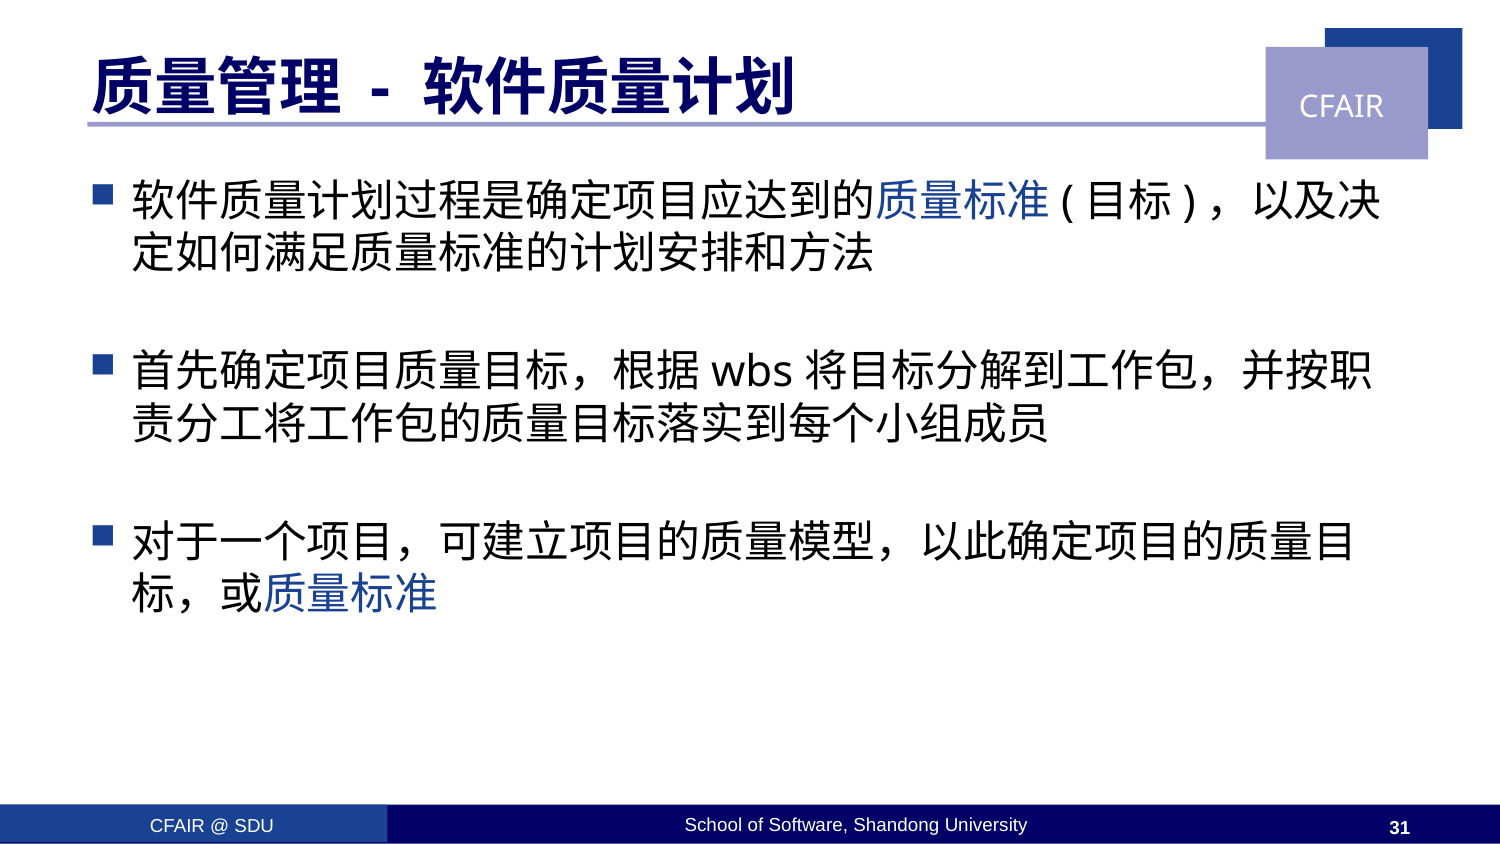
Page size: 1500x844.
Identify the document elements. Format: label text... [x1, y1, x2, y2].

list 软件质量计划过程是确定项目应达到的质量标准(目标)，以及决定如何满足质量标准的计划安排和方法 首先确定项目质量目标，根据wbs将目标分解到工作包，并按职责分工将工作包的质量目标落实到每个小组成员 对于一个项目，可建立项目的质量模型，以此确定项目的质量目标，或质量标准 [74, 164, 1426, 754]
title 质量管理 - 软件质量计划 [76, 44, 1291, 125]
